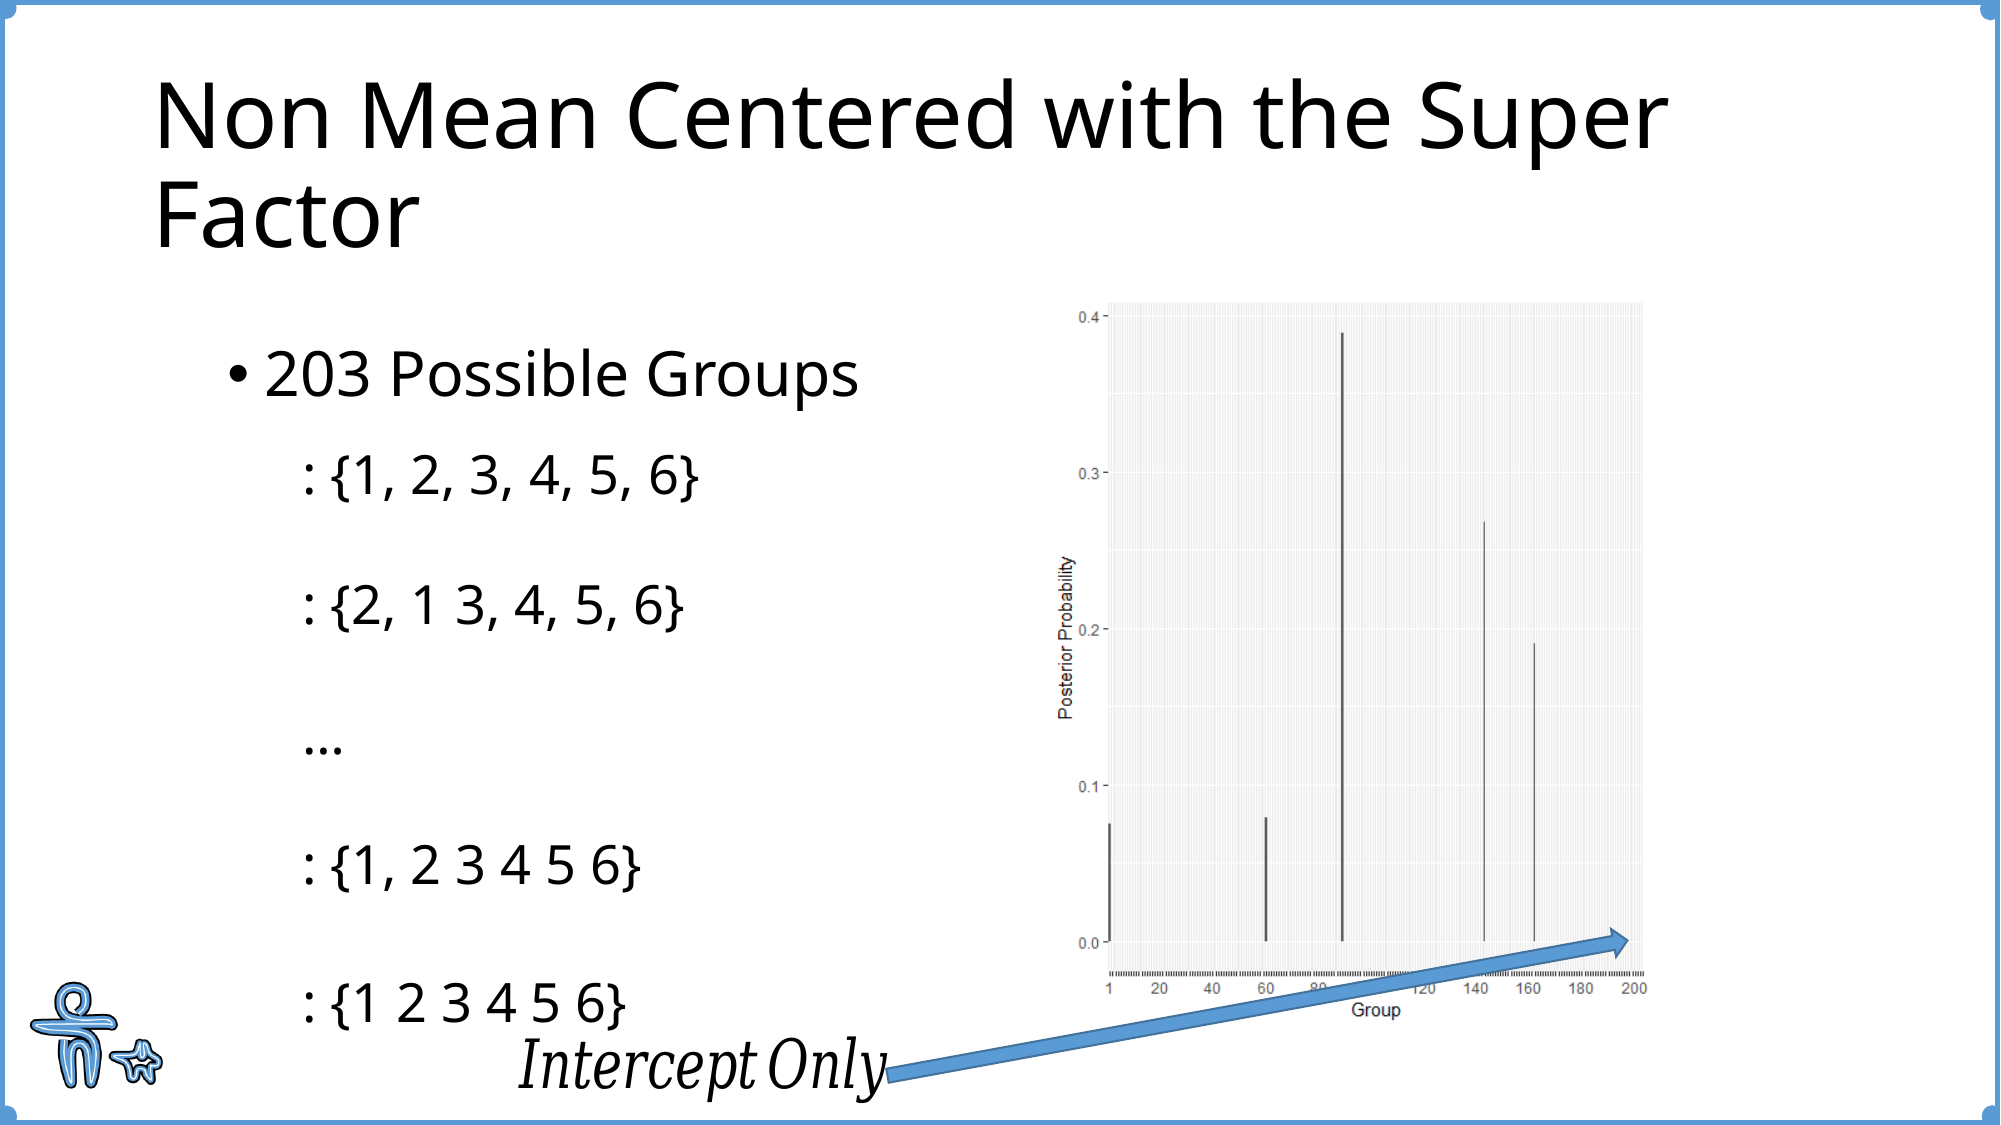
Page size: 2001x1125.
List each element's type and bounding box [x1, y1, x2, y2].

text_box [1981, 1105, 2000, 1125]
picture [1047, 294, 1654, 1029]
text_box [885, 1029, 1188, 1084]
text_box [0, 0, 2000, 1125]
text_box [0, 1105, 17, 1125]
text_box [1980, 0, 2000, 21]
text_box [0, 0, 17, 20]
picture [29, 981, 163, 1089]
